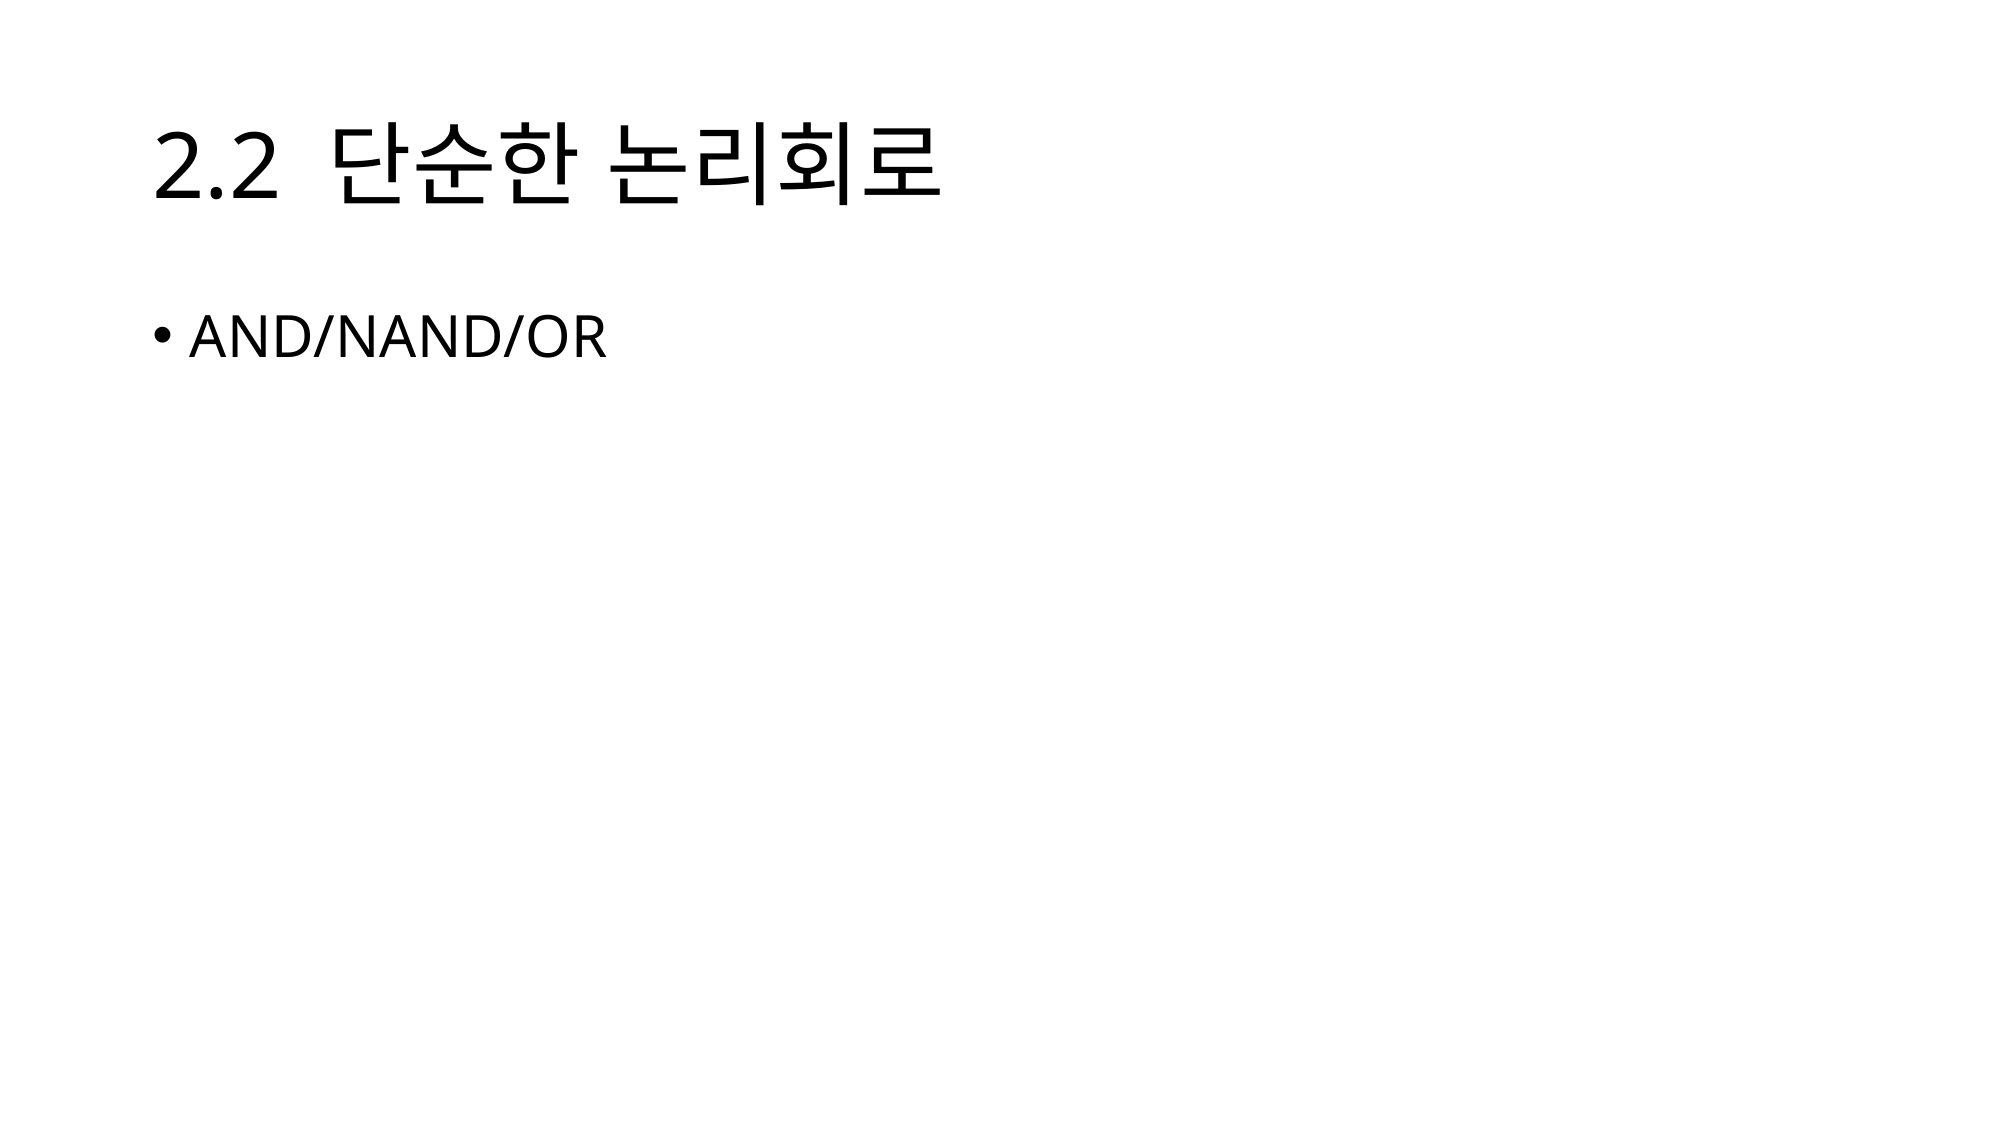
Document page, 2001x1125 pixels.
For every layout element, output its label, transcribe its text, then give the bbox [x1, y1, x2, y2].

title 2.2 단순한 논리회로 [137, 59, 1863, 278]
list AND/NAND/OR [137, 299, 1863, 1014]
